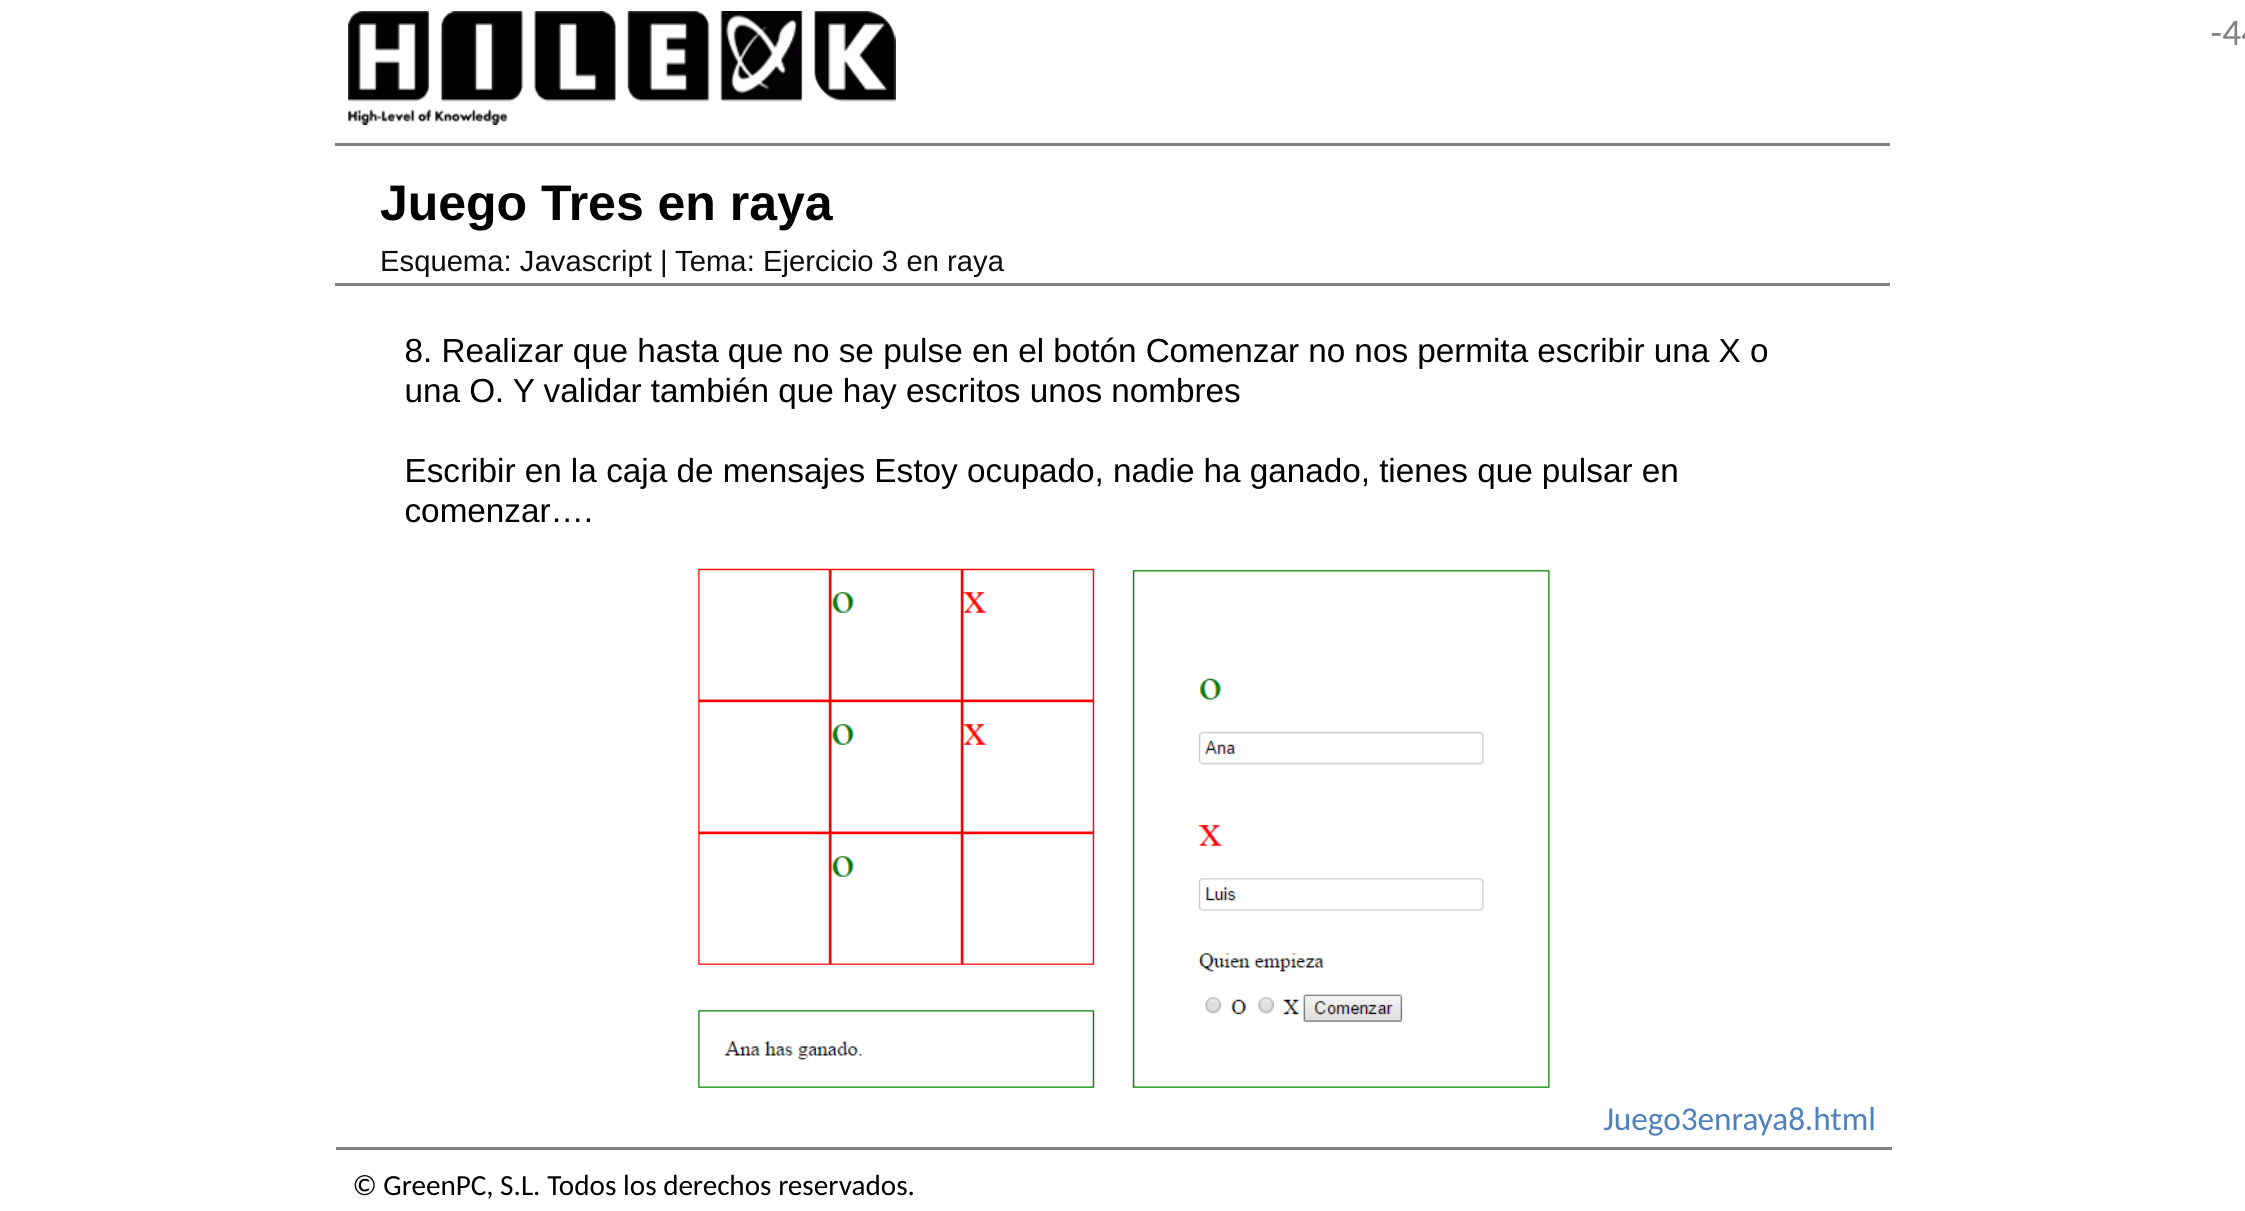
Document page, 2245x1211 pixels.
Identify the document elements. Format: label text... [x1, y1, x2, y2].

text_box 8. Realizar que hasta que no se pulse en el botón Comenzar no nos permita escribir una X o una O. Y validar también que hay escritos unos nombres Escribir en la caja de mensajes Estoy ocupado, nadie ha ganado, tienes que pulsar en comenzar…. [389, 321, 1831, 537]
title Juego Tres en raya [360, 159, 1879, 241]
picture [348, 11, 896, 125]
picture [674, 545, 1570, 1099]
text_box Juego3enraya8.html [1588, 1089, 1892, 1145]
list Esquema: Javascript | Tema: Ejercicio 3 en raya [360, 231, 1106, 288]
